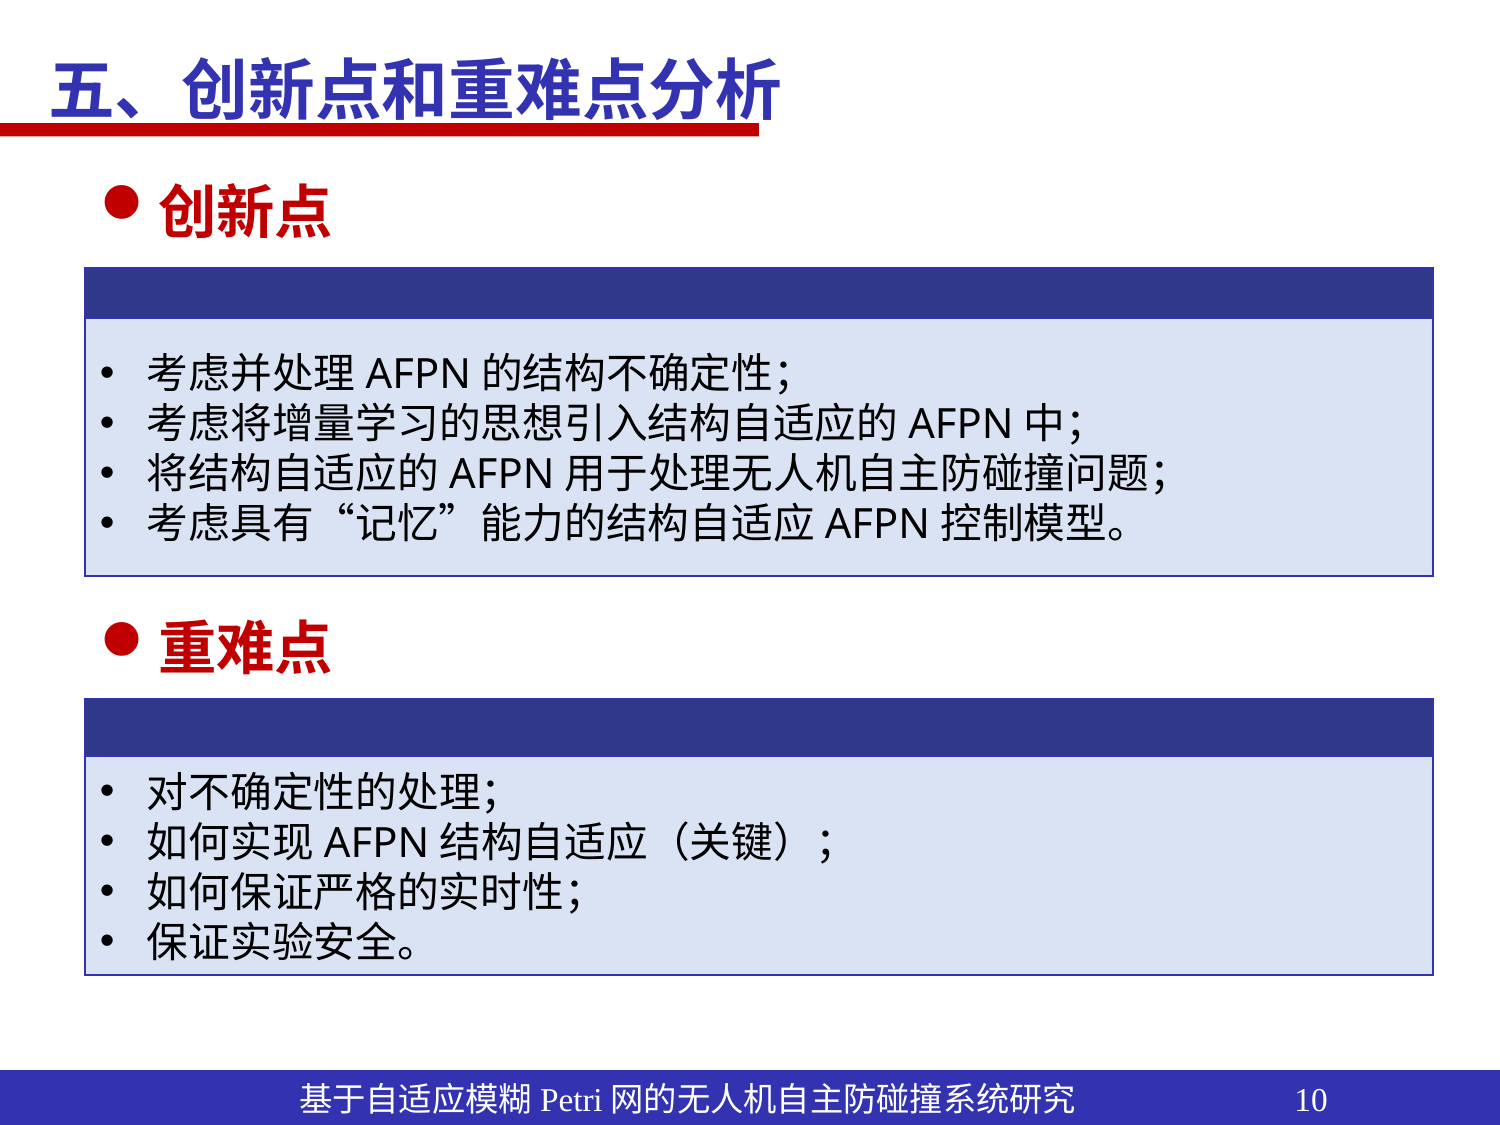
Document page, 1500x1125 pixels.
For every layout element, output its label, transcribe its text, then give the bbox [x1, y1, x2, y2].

text_box 重难点 [85, 604, 1500, 689]
text_box [0, 122, 760, 137]
text_box 基于自适应模糊Petri网的无人机自主防碰撞系统研究 10 [0, 1070, 1500, 1125]
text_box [85, 268, 1433, 577]
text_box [85, 698, 1433, 976]
text_box 创新点 [85, 167, 1500, 253]
text_box 五、创新点和重难点分析 [33, 0, 962, 135]
